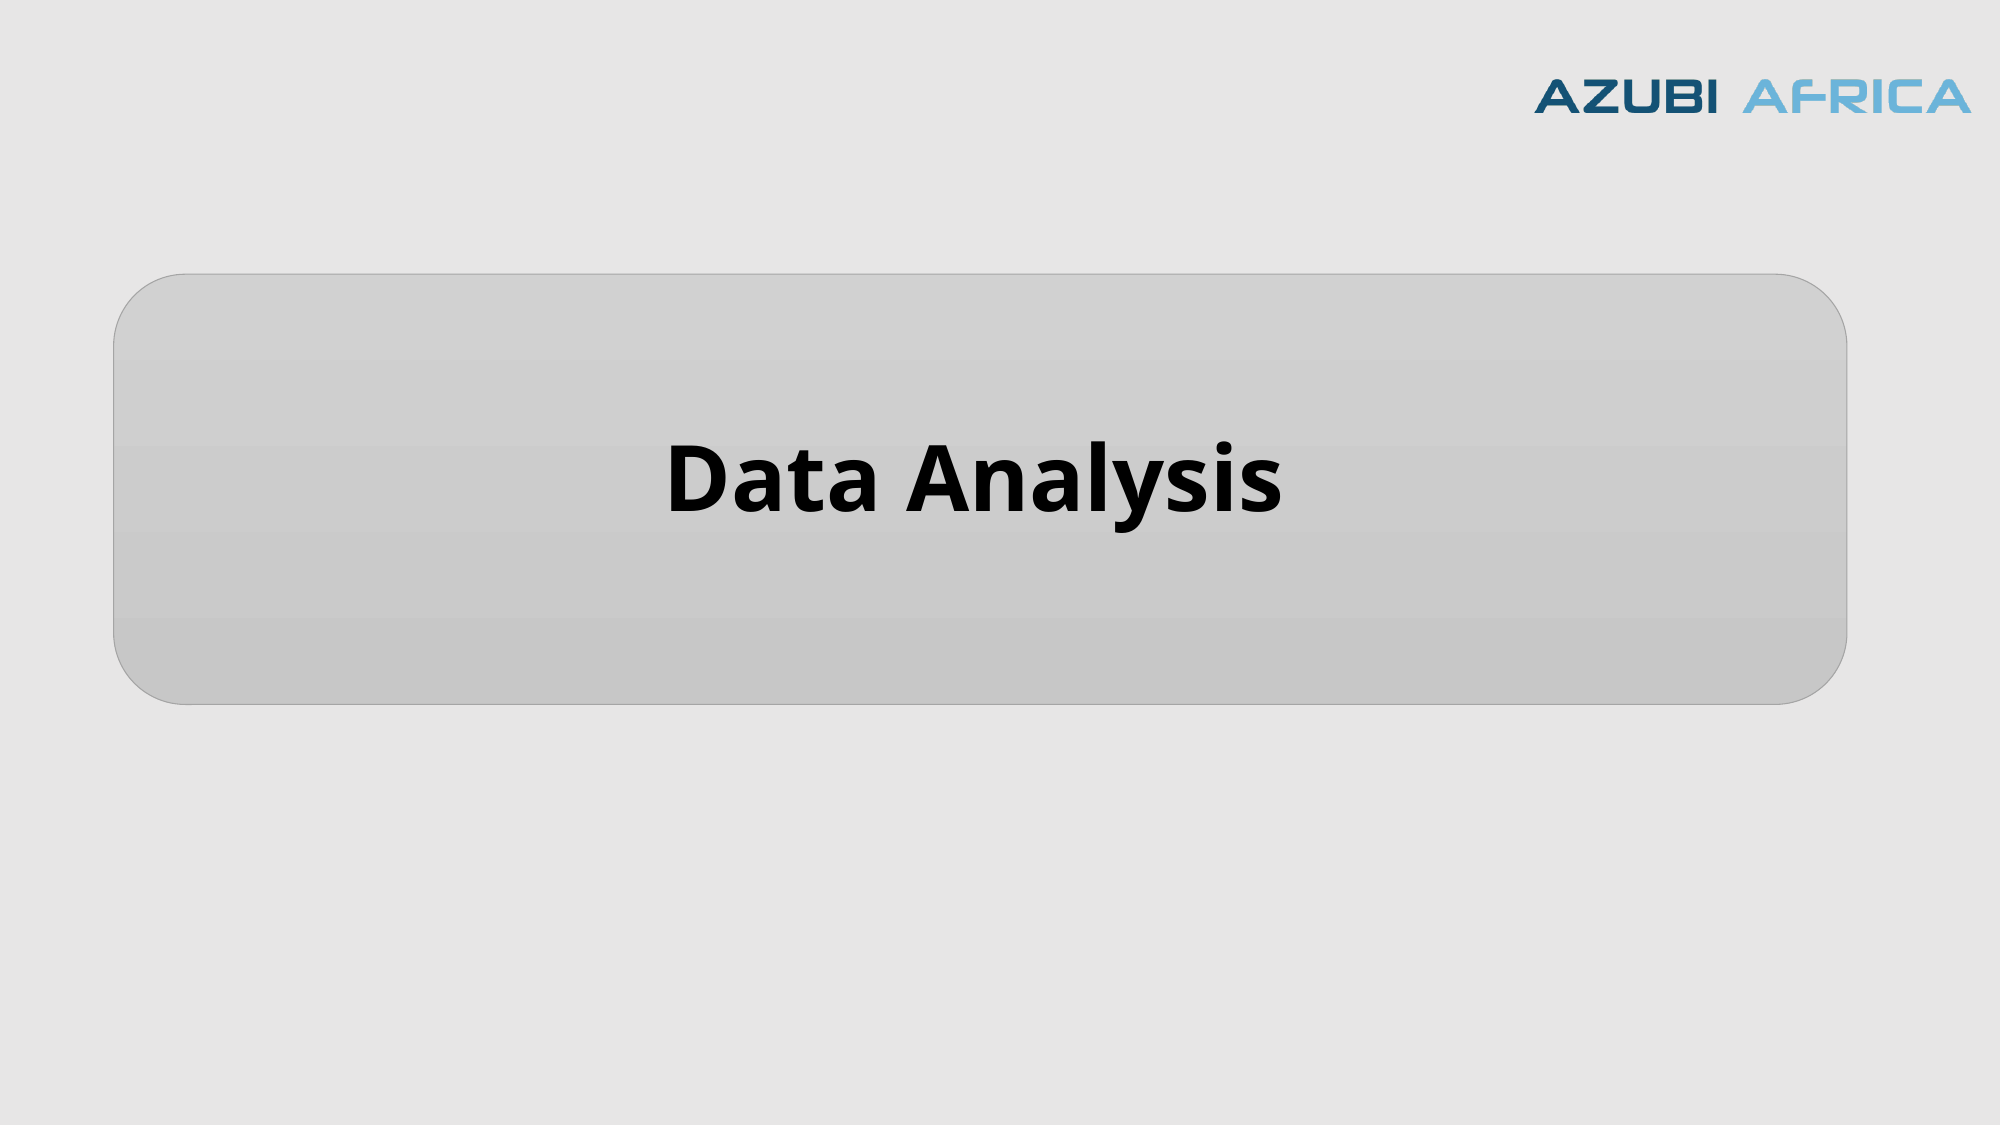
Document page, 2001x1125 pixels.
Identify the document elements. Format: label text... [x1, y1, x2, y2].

title Data Analysis [111, 275, 1837, 690]
text_box [1837, 308, 1848, 671]
picture [1487, 0, 2000, 260]
text_box [141, 690, 1820, 706]
